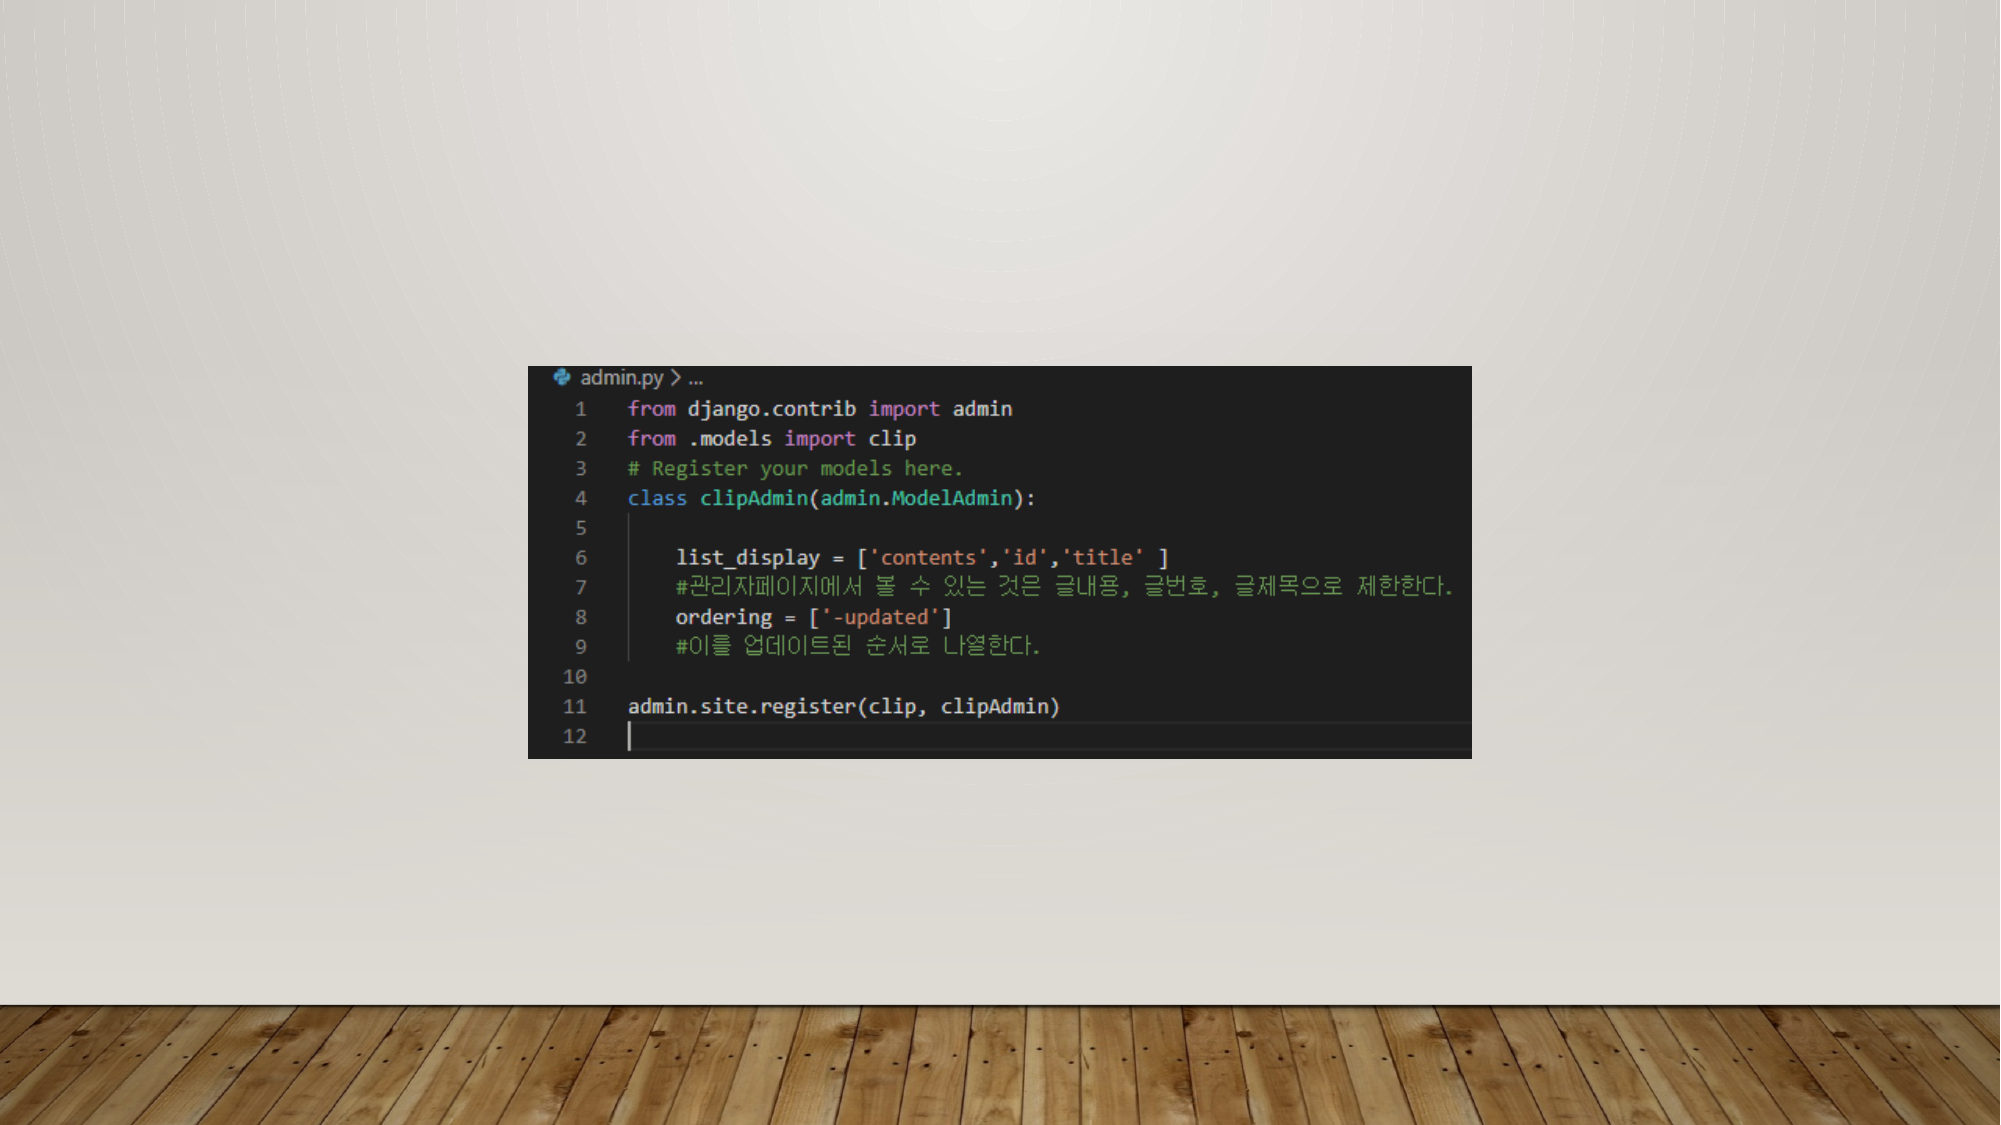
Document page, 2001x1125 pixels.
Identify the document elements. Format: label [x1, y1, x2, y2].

picture [0, 1005, 2000, 1125]
picture [527, 366, 1473, 759]
